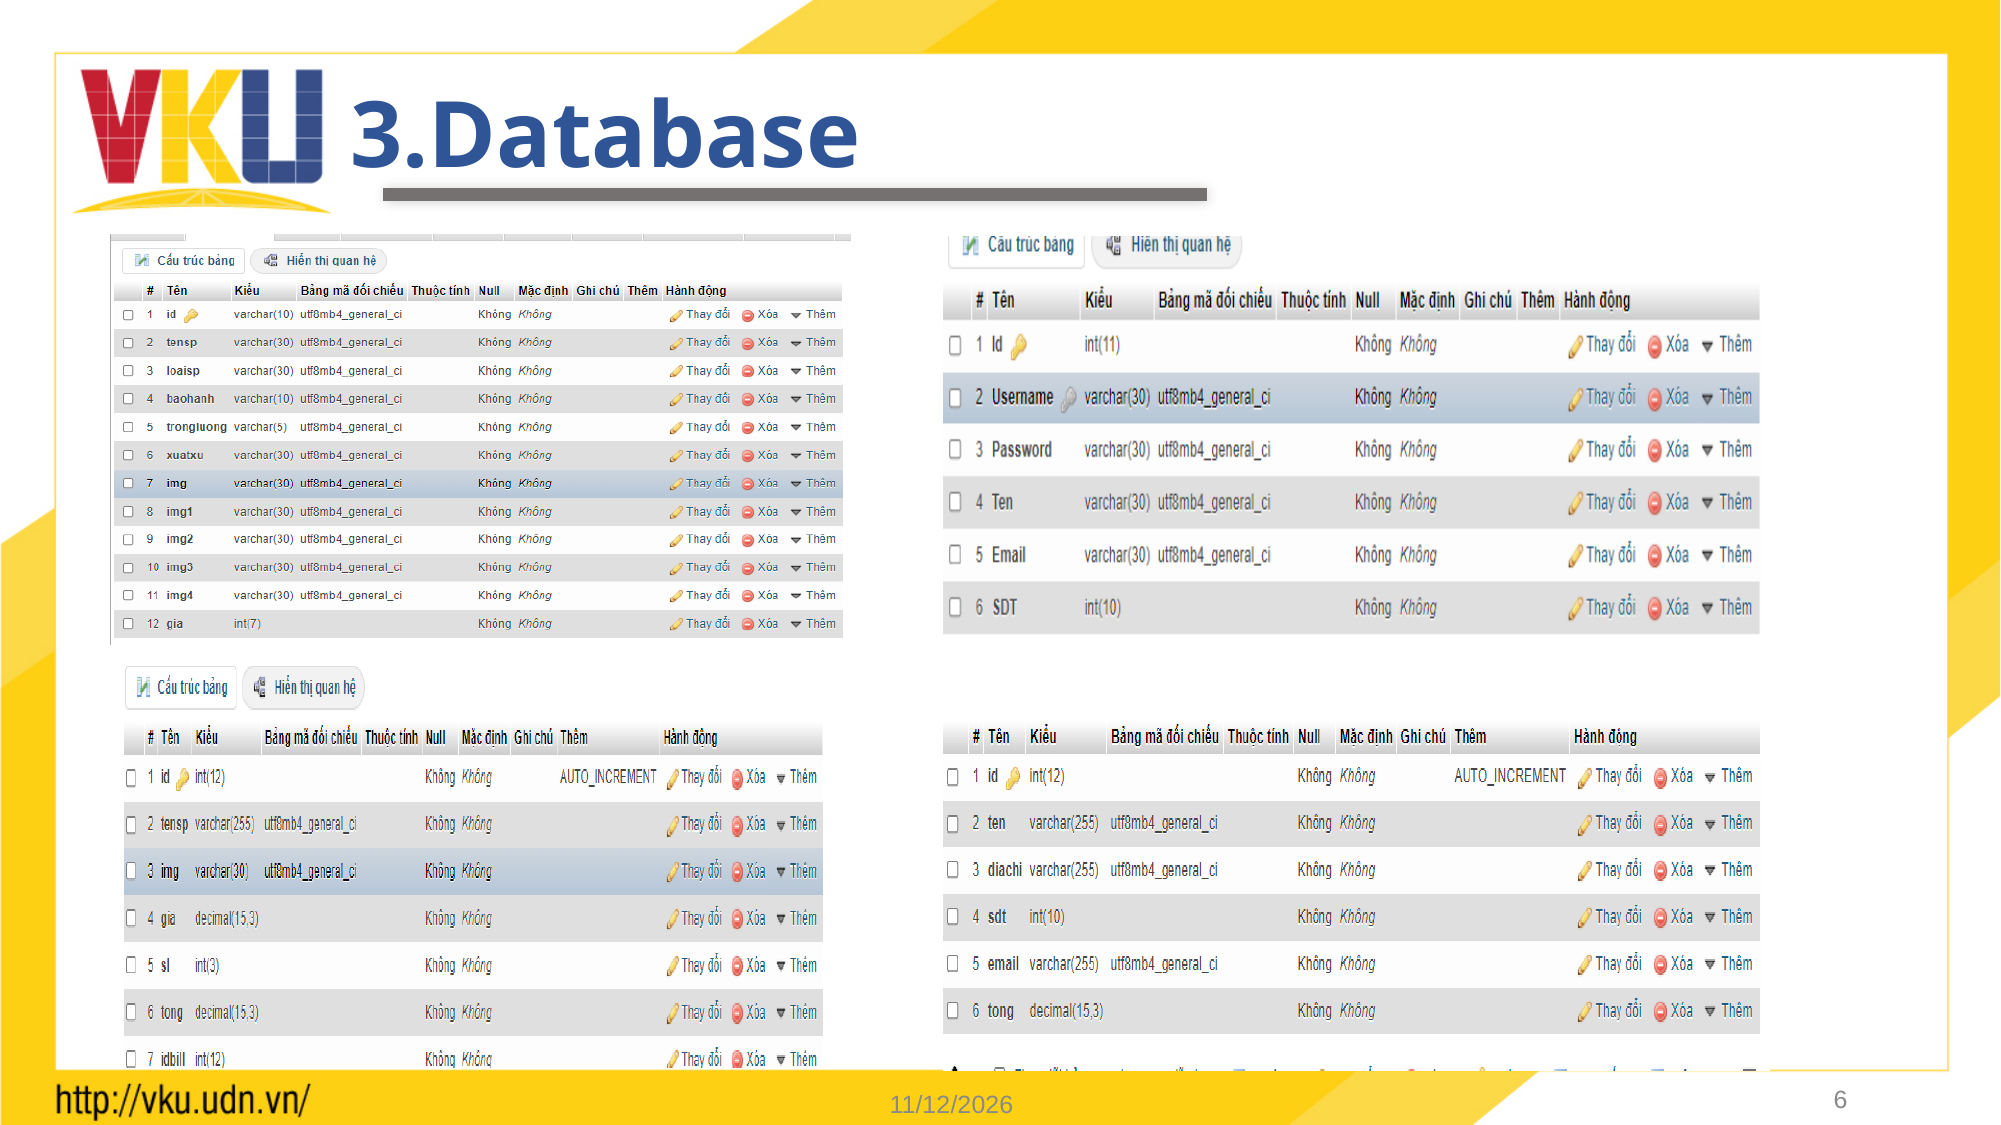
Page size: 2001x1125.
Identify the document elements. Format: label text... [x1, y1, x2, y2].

picture [0, 0, 2001, 1125]
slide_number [874, 1074, 1126, 1125]
title 3.Database [335, 59, 1863, 216]
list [124, 663, 851, 1068]
slide_number 6 [1412, 1071, 1863, 1125]
